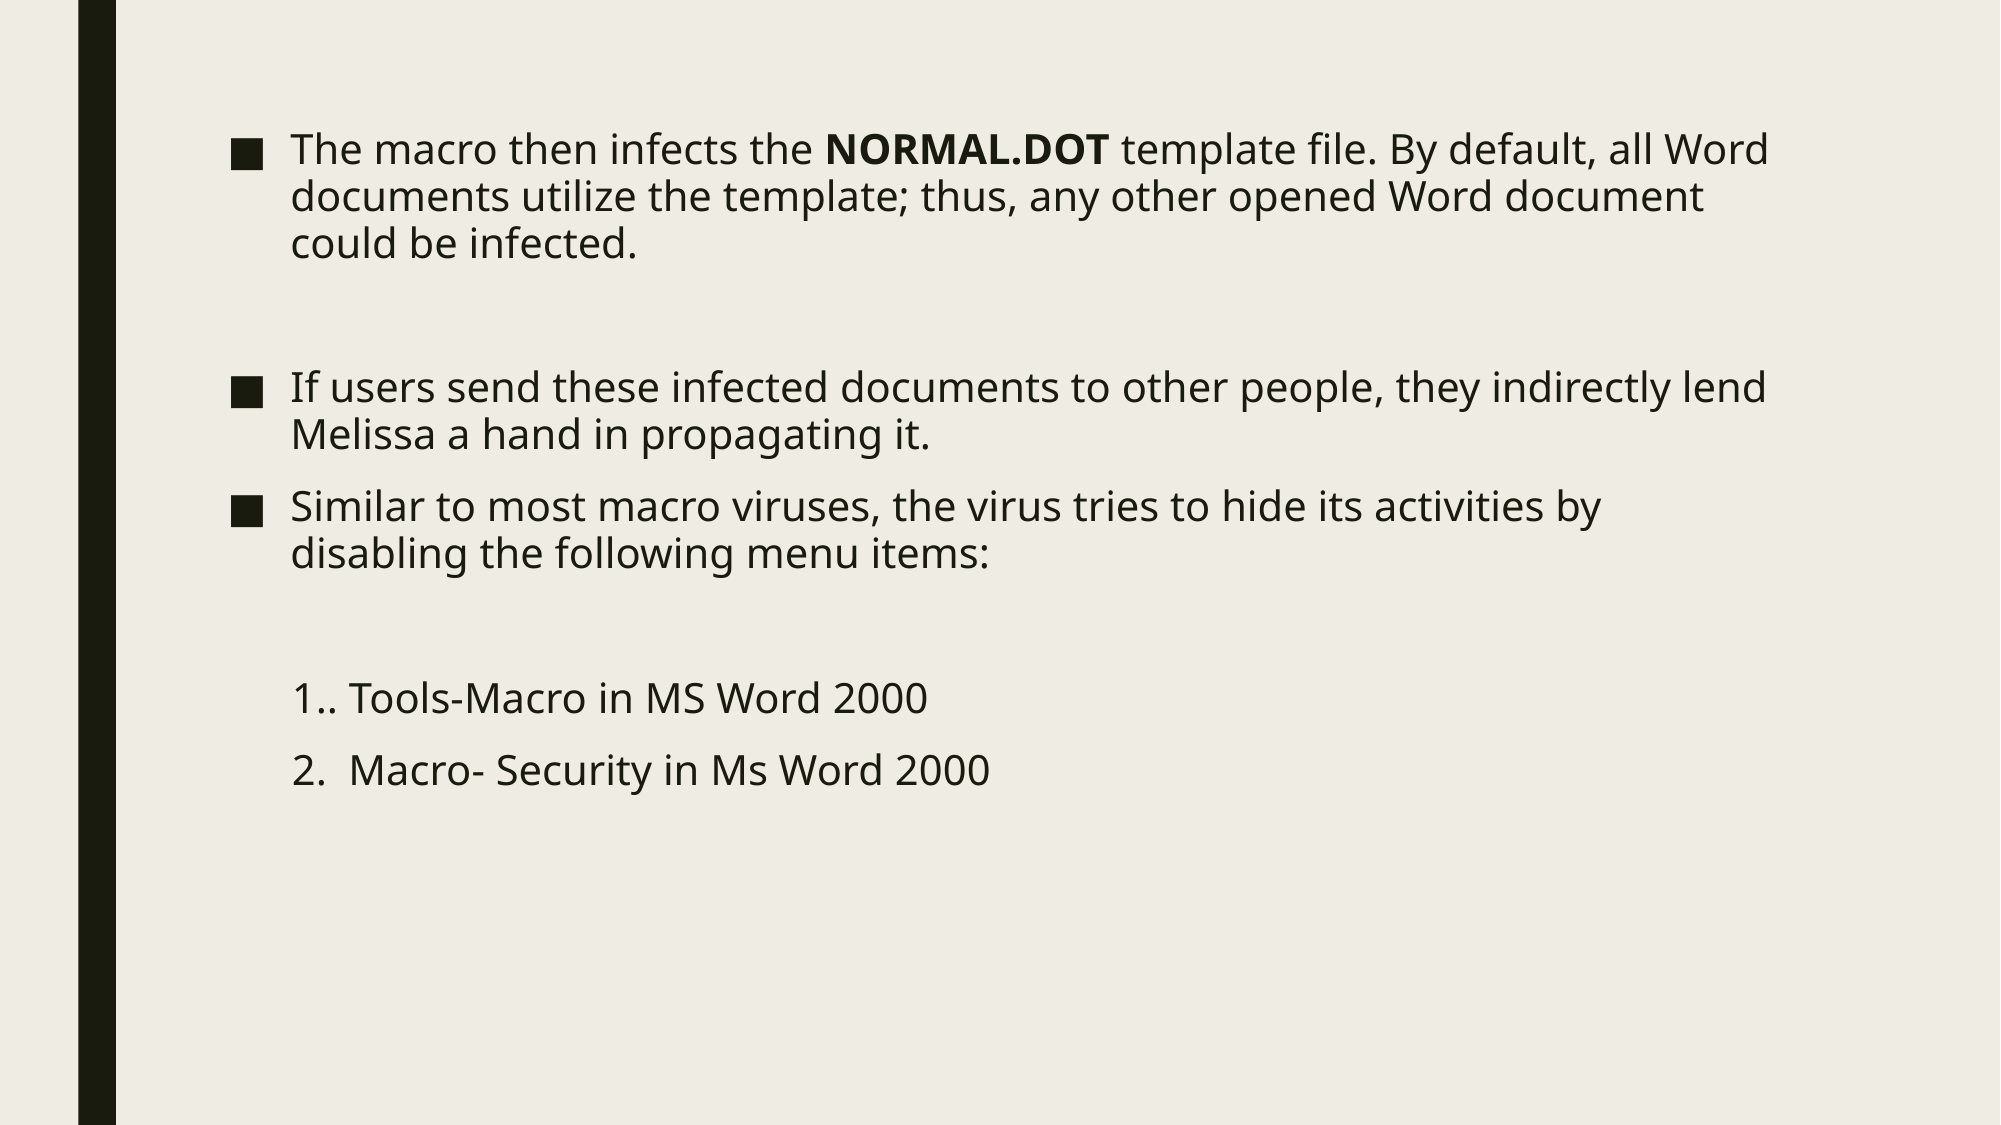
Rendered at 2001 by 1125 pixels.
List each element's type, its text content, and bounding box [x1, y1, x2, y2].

list The macro then infects the NORMAL.DOT template file. By default, all Word documents utilize the template; thus, any other opened Word document could be infected. If users send these infected documents to other people, they indirectly lend Melissa a hand in propagating it. Similar to most macro viruses, the virus tries to hide its activities by disabling the following menu items: 1.. Tools-Macro in MS Word 2000 2. Macro- Security in Ms Word 2000 [212, 119, 1788, 982]
